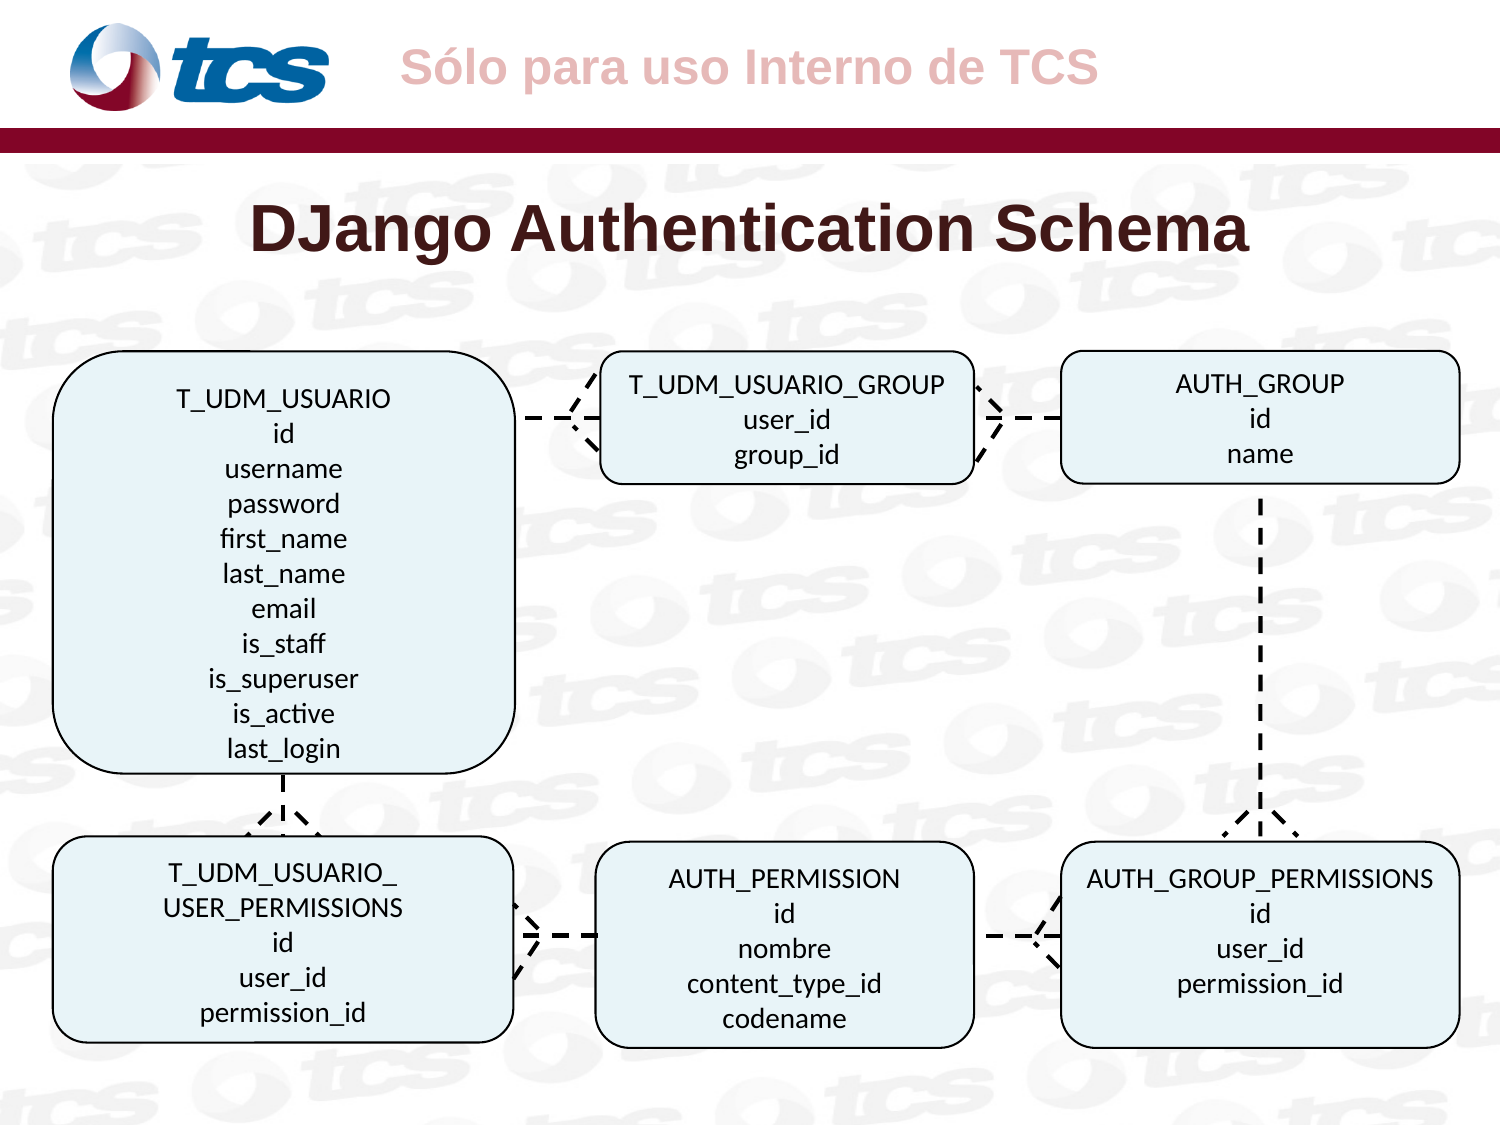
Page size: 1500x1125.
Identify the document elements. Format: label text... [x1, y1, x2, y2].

text_box T_UDM_USUARIO_ USER_PERMISSIONS id user_id permission_id [50, 834, 516, 1045]
text_box AUTH_GROUP id name [1059, 348, 1462, 486]
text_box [976, 386, 1002, 412]
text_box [573, 425, 599, 452]
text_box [1222, 811, 1249, 837]
title DJango Authentication Schema [37, 174, 1463, 275]
text_box AUTH_PERMISSION id nombre content_type_id codename [593, 839, 977, 1051]
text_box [1035, 896, 1062, 935]
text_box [245, 774, 321, 838]
text_box T_UDM_USUARIO_GROUP user_id group_id [598, 349, 977, 487]
picture [70, 23, 329, 111]
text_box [513, 941, 539, 980]
text_box T_UDM_USUARIO id username password first_name last_name email is_staff is_superuser is_active last_login [50, 349, 518, 776]
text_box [513, 903, 539, 930]
text_box AUTH_GROUP_PERMISSIONS id user_id permission_id [1059, 839, 1462, 1051]
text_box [570, 373, 596, 412]
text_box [1272, 811, 1298, 837]
picture [0, 128, 1500, 153]
picture [0, 164, 1500, 1125]
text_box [976, 423, 1002, 462]
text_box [1034, 942, 1060, 968]
